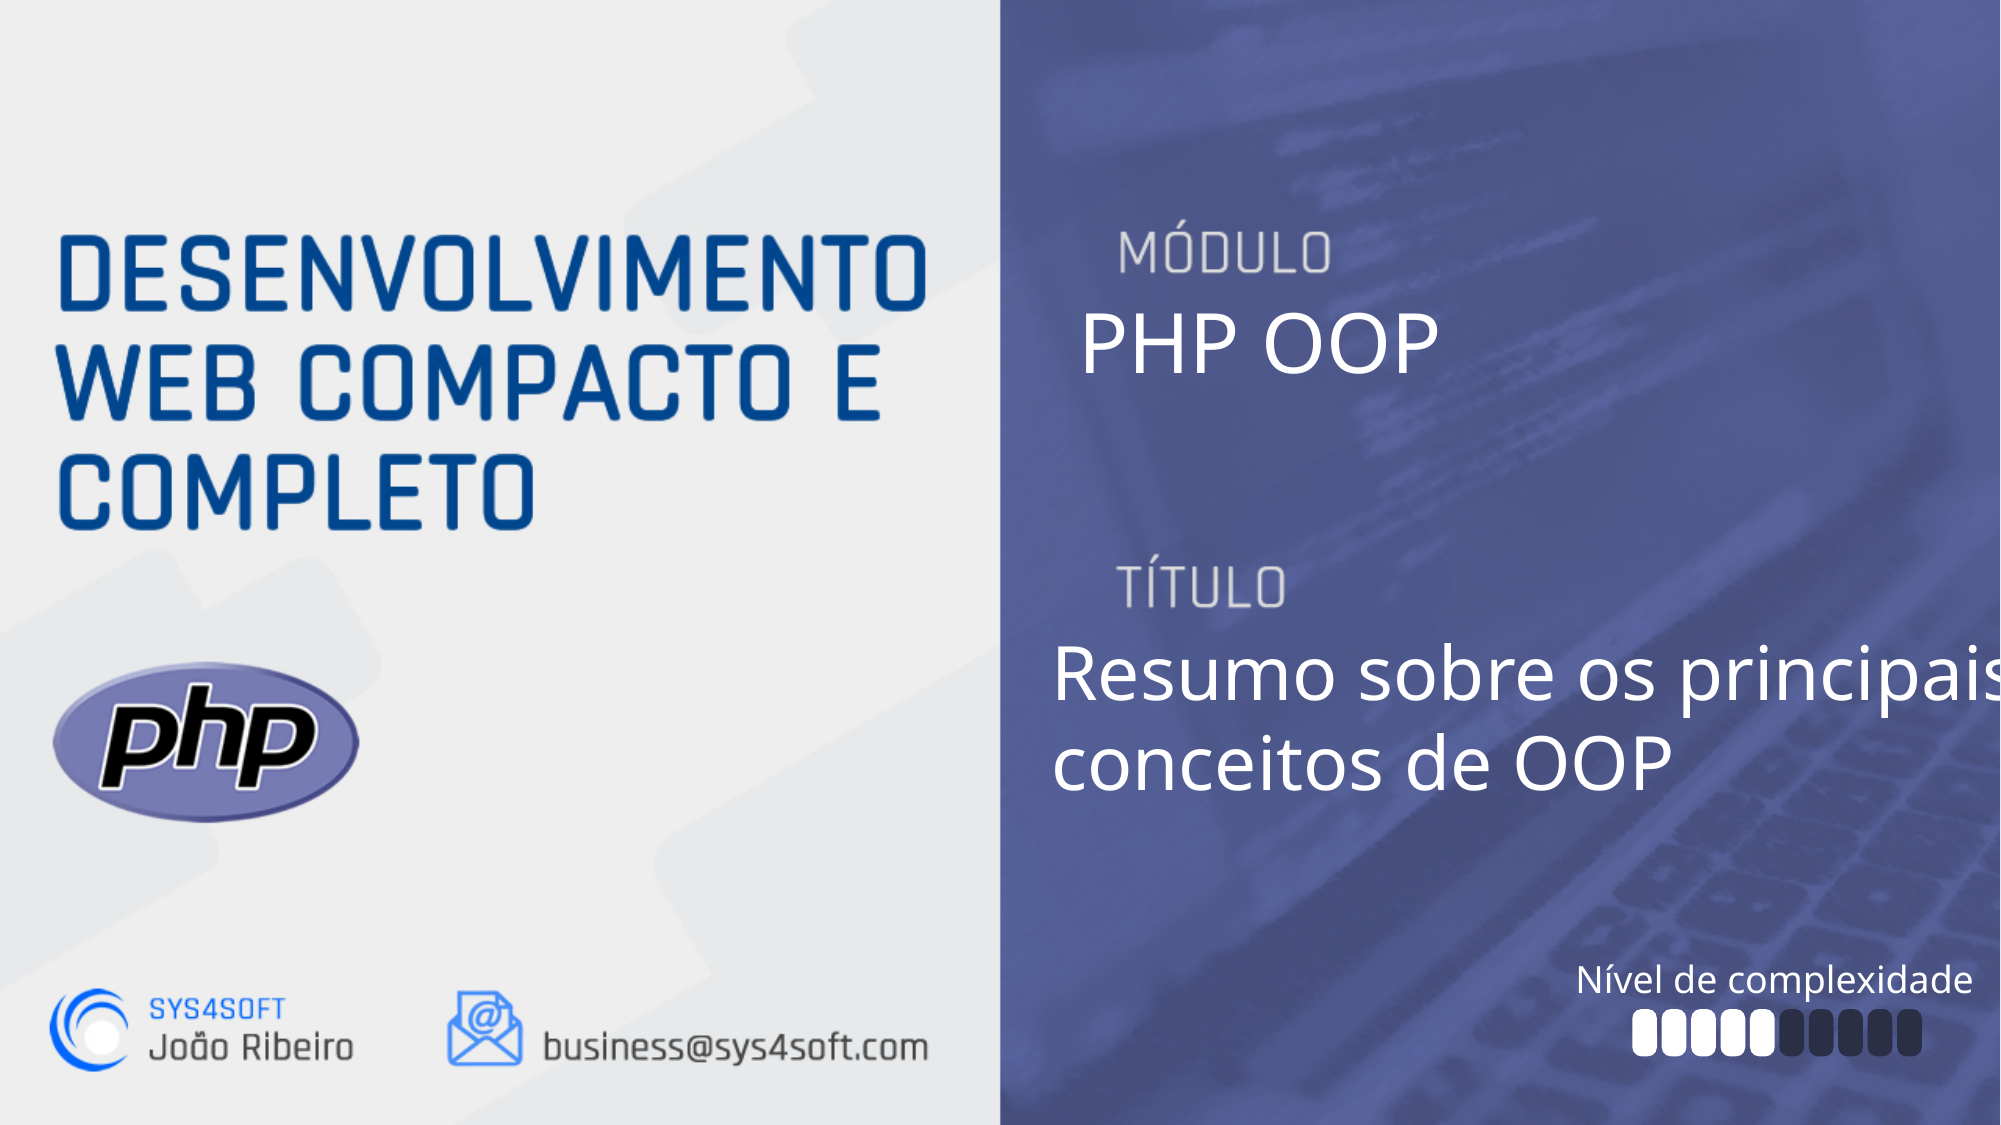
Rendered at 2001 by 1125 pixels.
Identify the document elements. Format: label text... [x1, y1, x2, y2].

text_box Nível de complexidade [1560, 948, 1989, 1009]
text_box [1748, 1007, 1776, 1058]
text_box [1660, 1007, 1688, 1058]
text_box [1866, 1007, 1894, 1058]
text_box PHP OOP [1063, 282, 1458, 398]
text_box Resumo sobre os principais conceitos de OOP [1036, 618, 2000, 814]
text_box [1807, 1007, 1835, 1058]
text_box [1719, 1007, 1747, 1058]
picture [0, 0, 2001, 1125]
text_box [1631, 1007, 1659, 1058]
text_box [1896, 1007, 1923, 1058]
text_box [1837, 1007, 1864, 1058]
text_box [1690, 1007, 1717, 1058]
text_box [1778, 1007, 1806, 1058]
